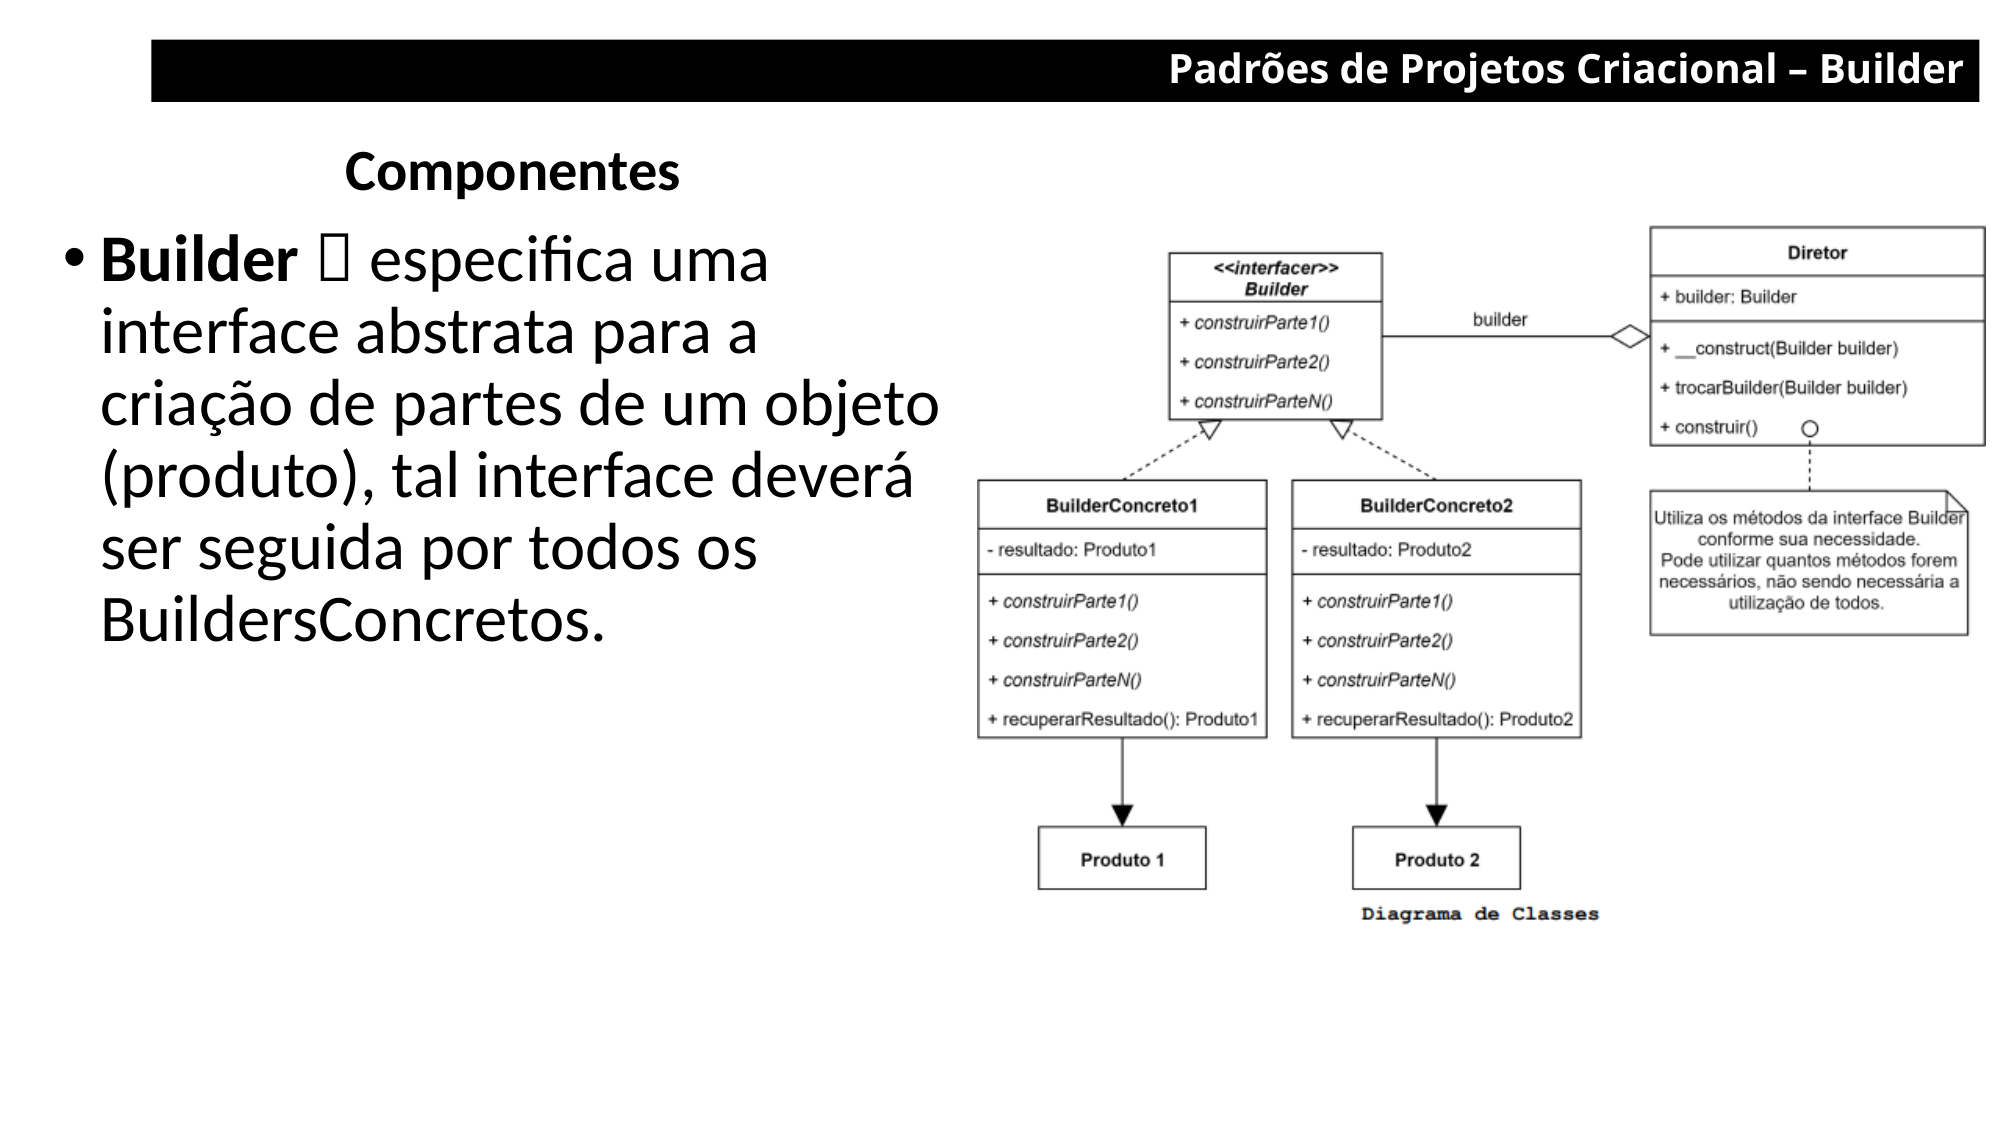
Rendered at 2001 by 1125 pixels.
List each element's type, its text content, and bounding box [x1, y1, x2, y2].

picture [977, 212, 1986, 934]
text_box Padrões de Projetos Criacional – Builder [151, 39, 1980, 102]
list Componentes Builder  especifica uma interface abstrata para a criação de partes de um objeto (produto), tal interface deverá ser seguida por todos os BuildersConcretos. [47, 132, 978, 1014]
